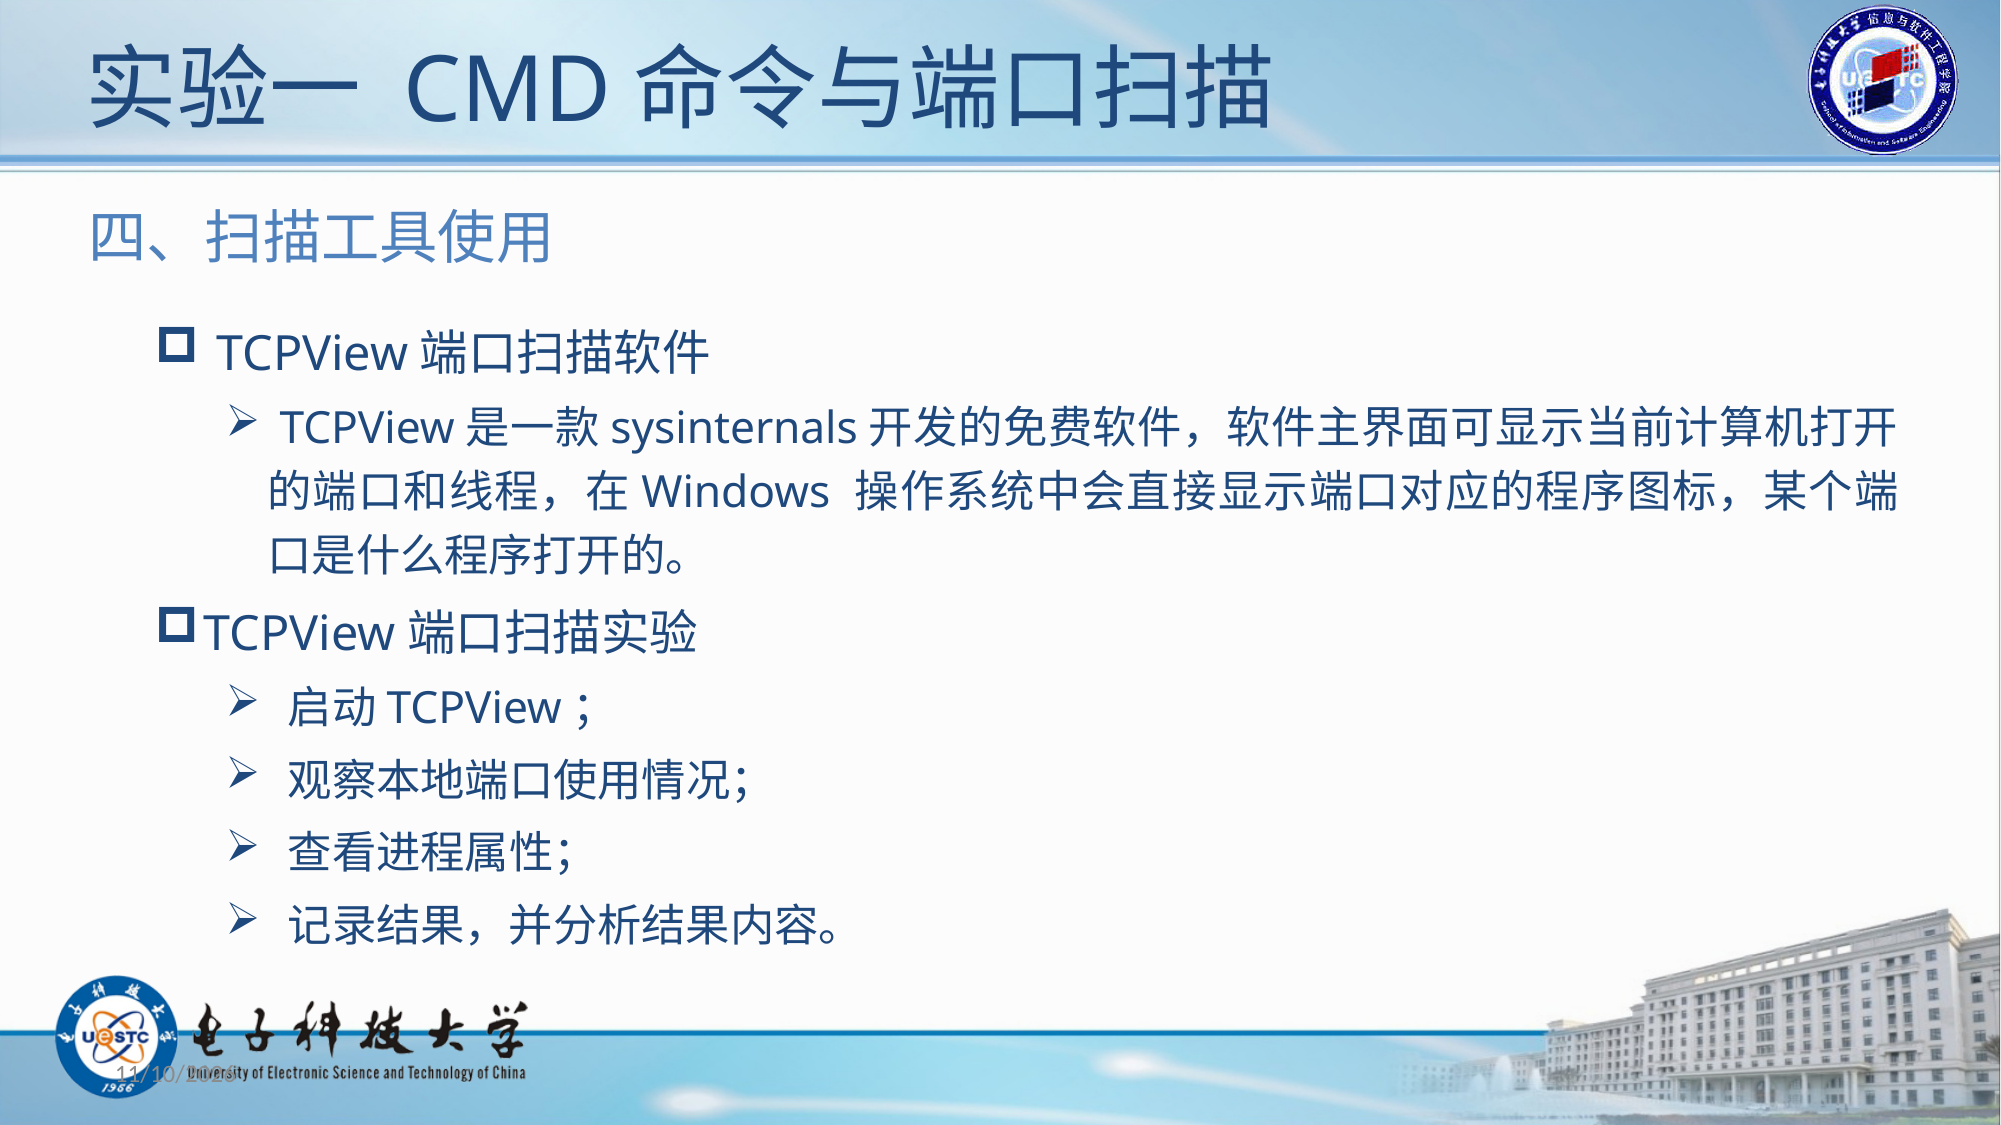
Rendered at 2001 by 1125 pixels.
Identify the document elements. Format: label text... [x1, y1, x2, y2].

picture [0, 0, 2001, 1125]
list TCPView端口扫描软件 TCPView是一款sysinternals开发的免费软件，软件主界面可显示当前计算机打开的端口和线程，在Windows 操作系统中会直接显示端口对应的程序图标，某个端口是什么程序打开的。 TCPView端口扫描实验 启动TCPView； 观察本地端口使用情况； 查看进程属性； 记录结果，并分析结果内容。 [70, 302, 1914, 965]
title 实验一 CMD命令与端口扫描 [70, 12, 1725, 159]
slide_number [99, 1042, 567, 1103]
text_box 四、扫描工具使用 [73, 192, 570, 278]
